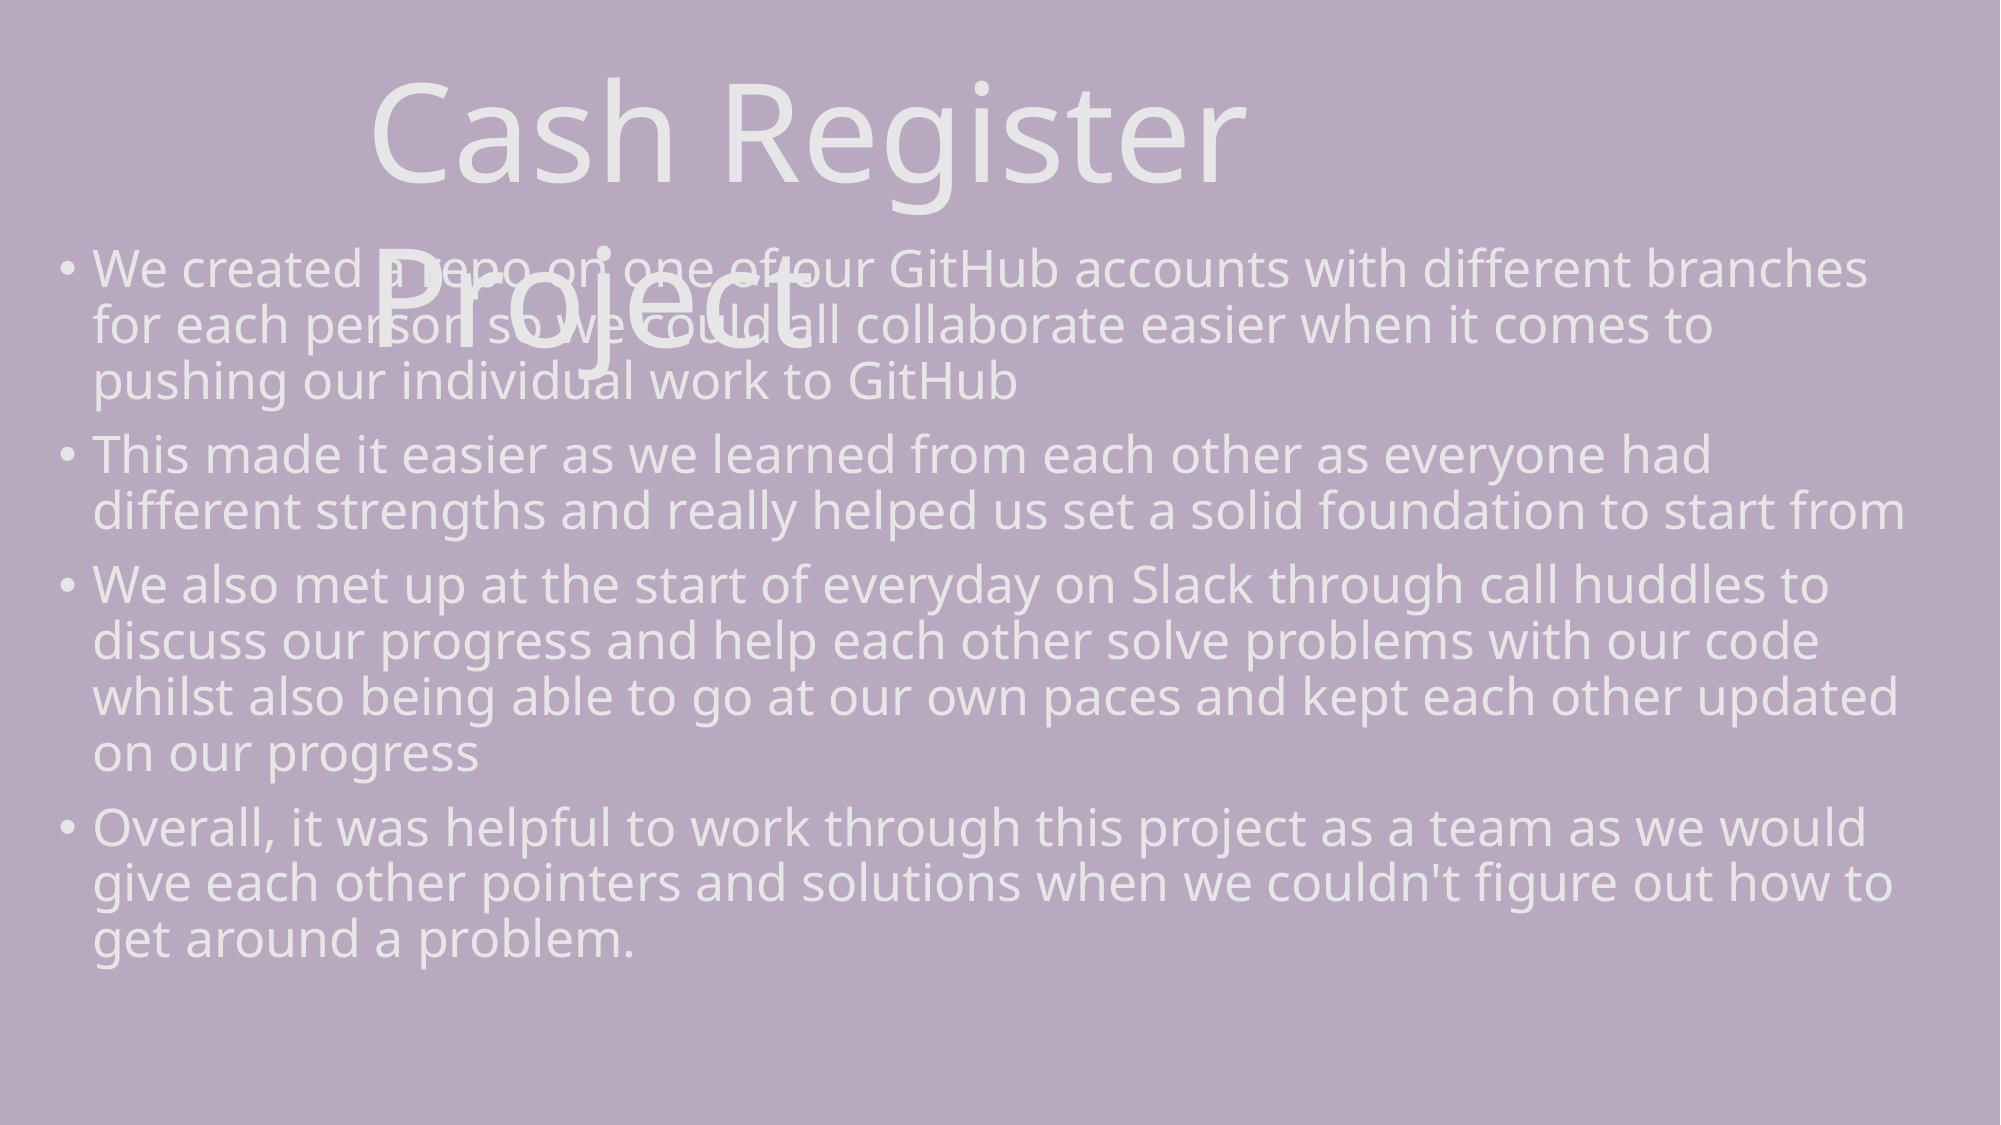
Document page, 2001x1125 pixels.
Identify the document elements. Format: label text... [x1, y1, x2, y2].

list We created a repo on one of our GitHub accounts with different branches for each person so we could all collaborate easier when it comes to pushing our individual work to GitHub This made it easier as we learned from each other as everyone had different strengths and really helped us set a solid foundation to start from We also met up at the start of everyday on Slack through call huddles to discuss our progress and help each other solve problems with our code whilst also being able to go at our own paces and kept each other updated on our progress Overall, it was helpful to work through this project as a team as we would give each other pointers and solutions when we couldn't figure out how to get around a problem. [43, 235, 1928, 1014]
text_box Cash Register Project [351, 37, 1649, 383]
